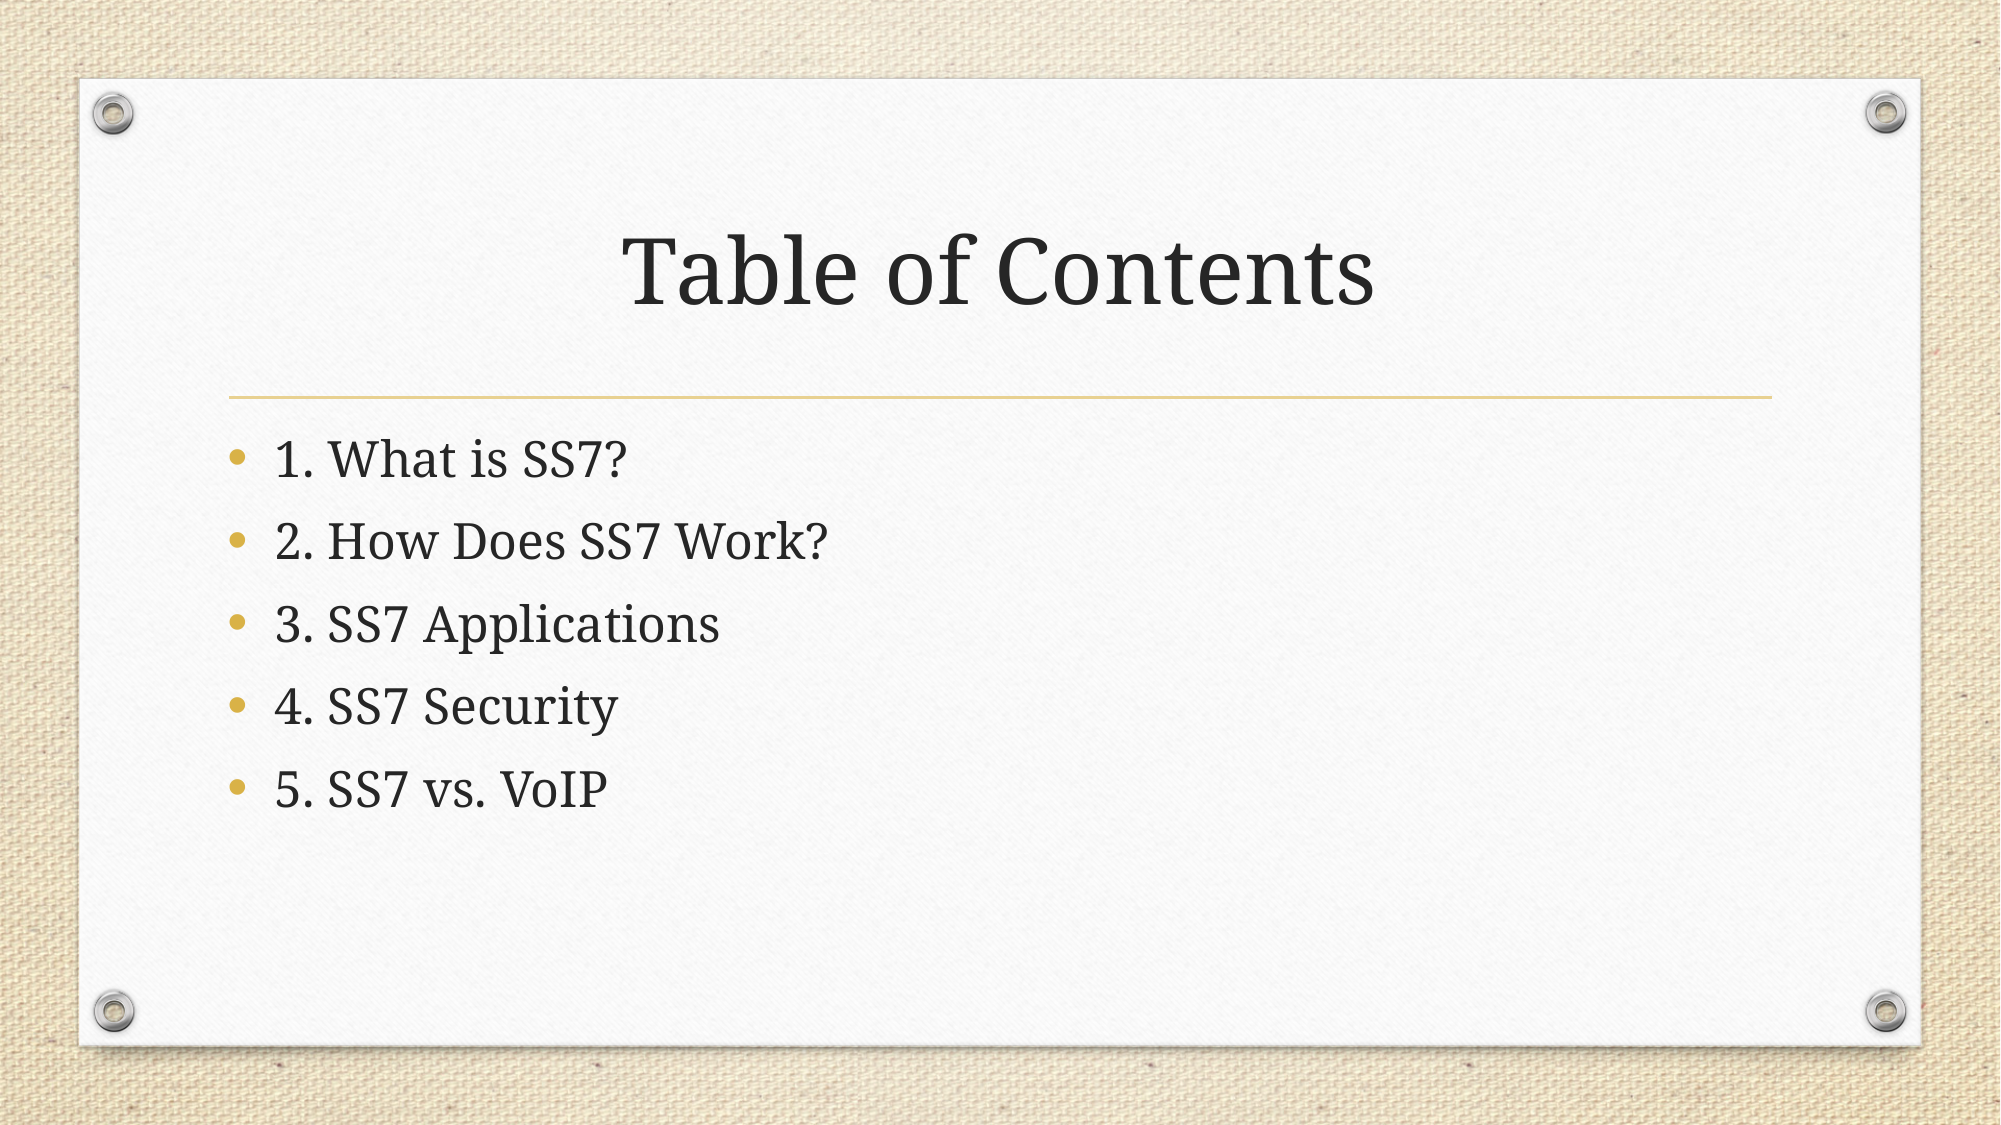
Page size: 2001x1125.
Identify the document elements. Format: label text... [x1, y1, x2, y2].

list 1. What is SS7? 2. How Does SS7 Work? 3. SS7 Applications 4. SS7 Security 5. SS7 vs. VoIP [212, 419, 1788, 964]
picture [0, 0, 2001, 1125]
title Table of Contents [212, 161, 1788, 375]
